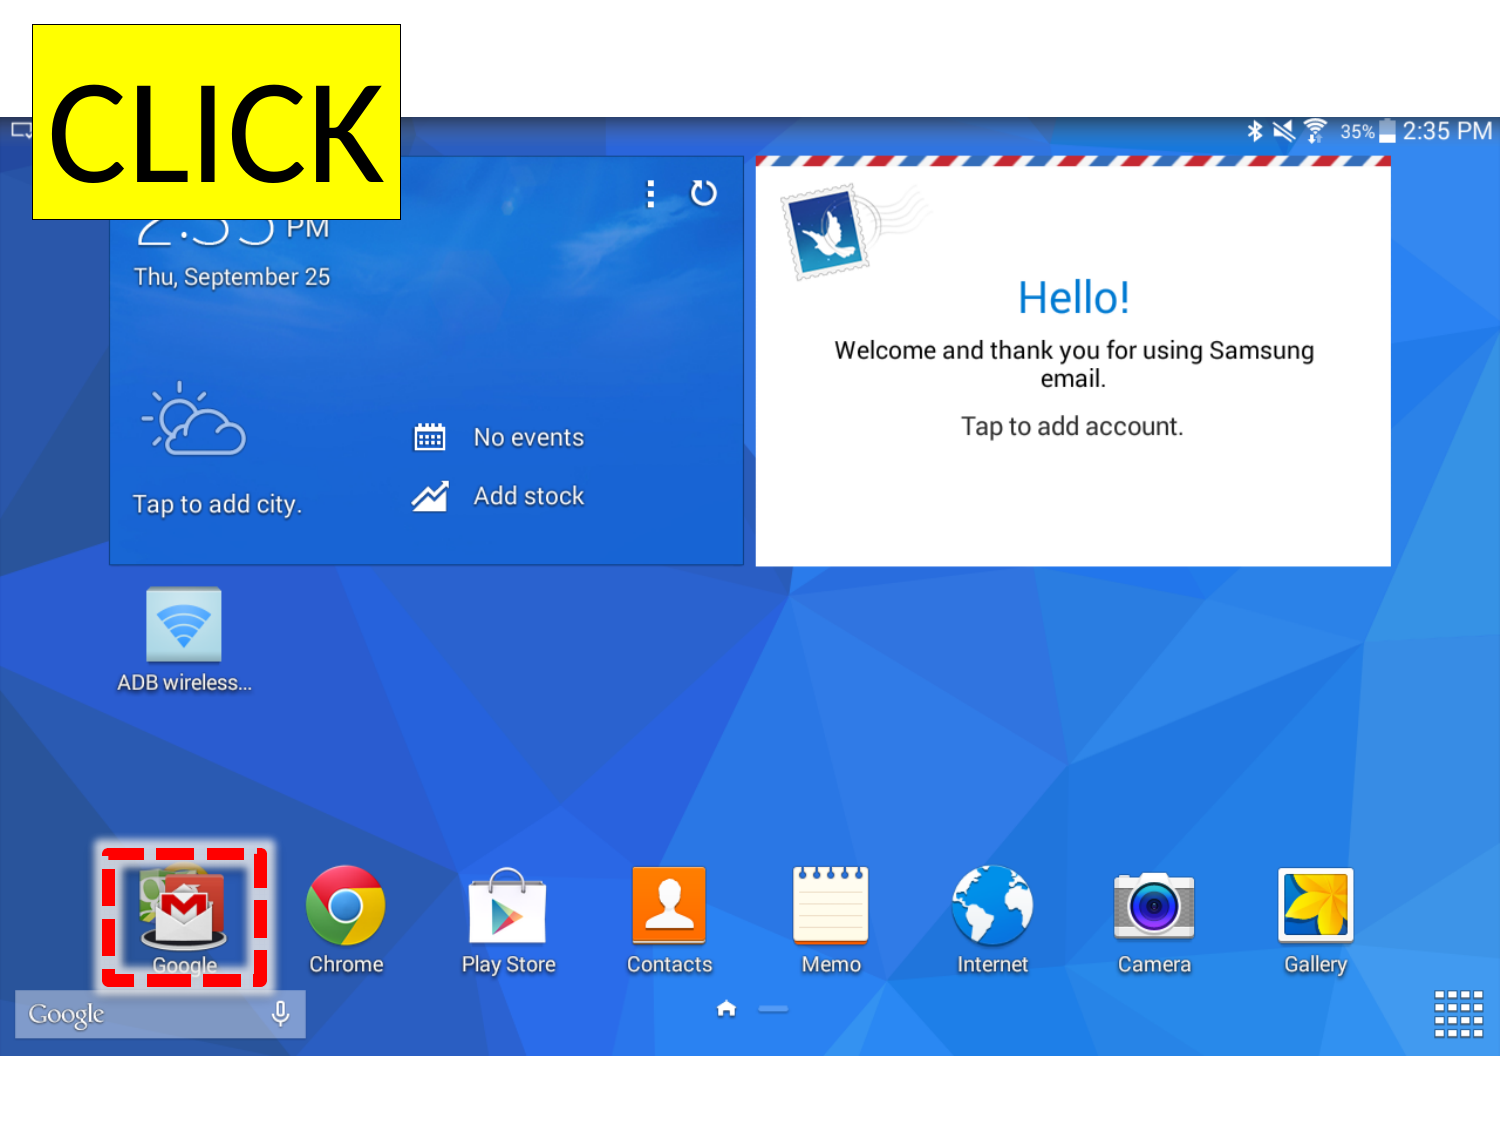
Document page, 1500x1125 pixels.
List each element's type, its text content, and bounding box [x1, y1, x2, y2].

text_box CLICK [32, 24, 401, 116]
picture [0, 117, 1500, 1056]
